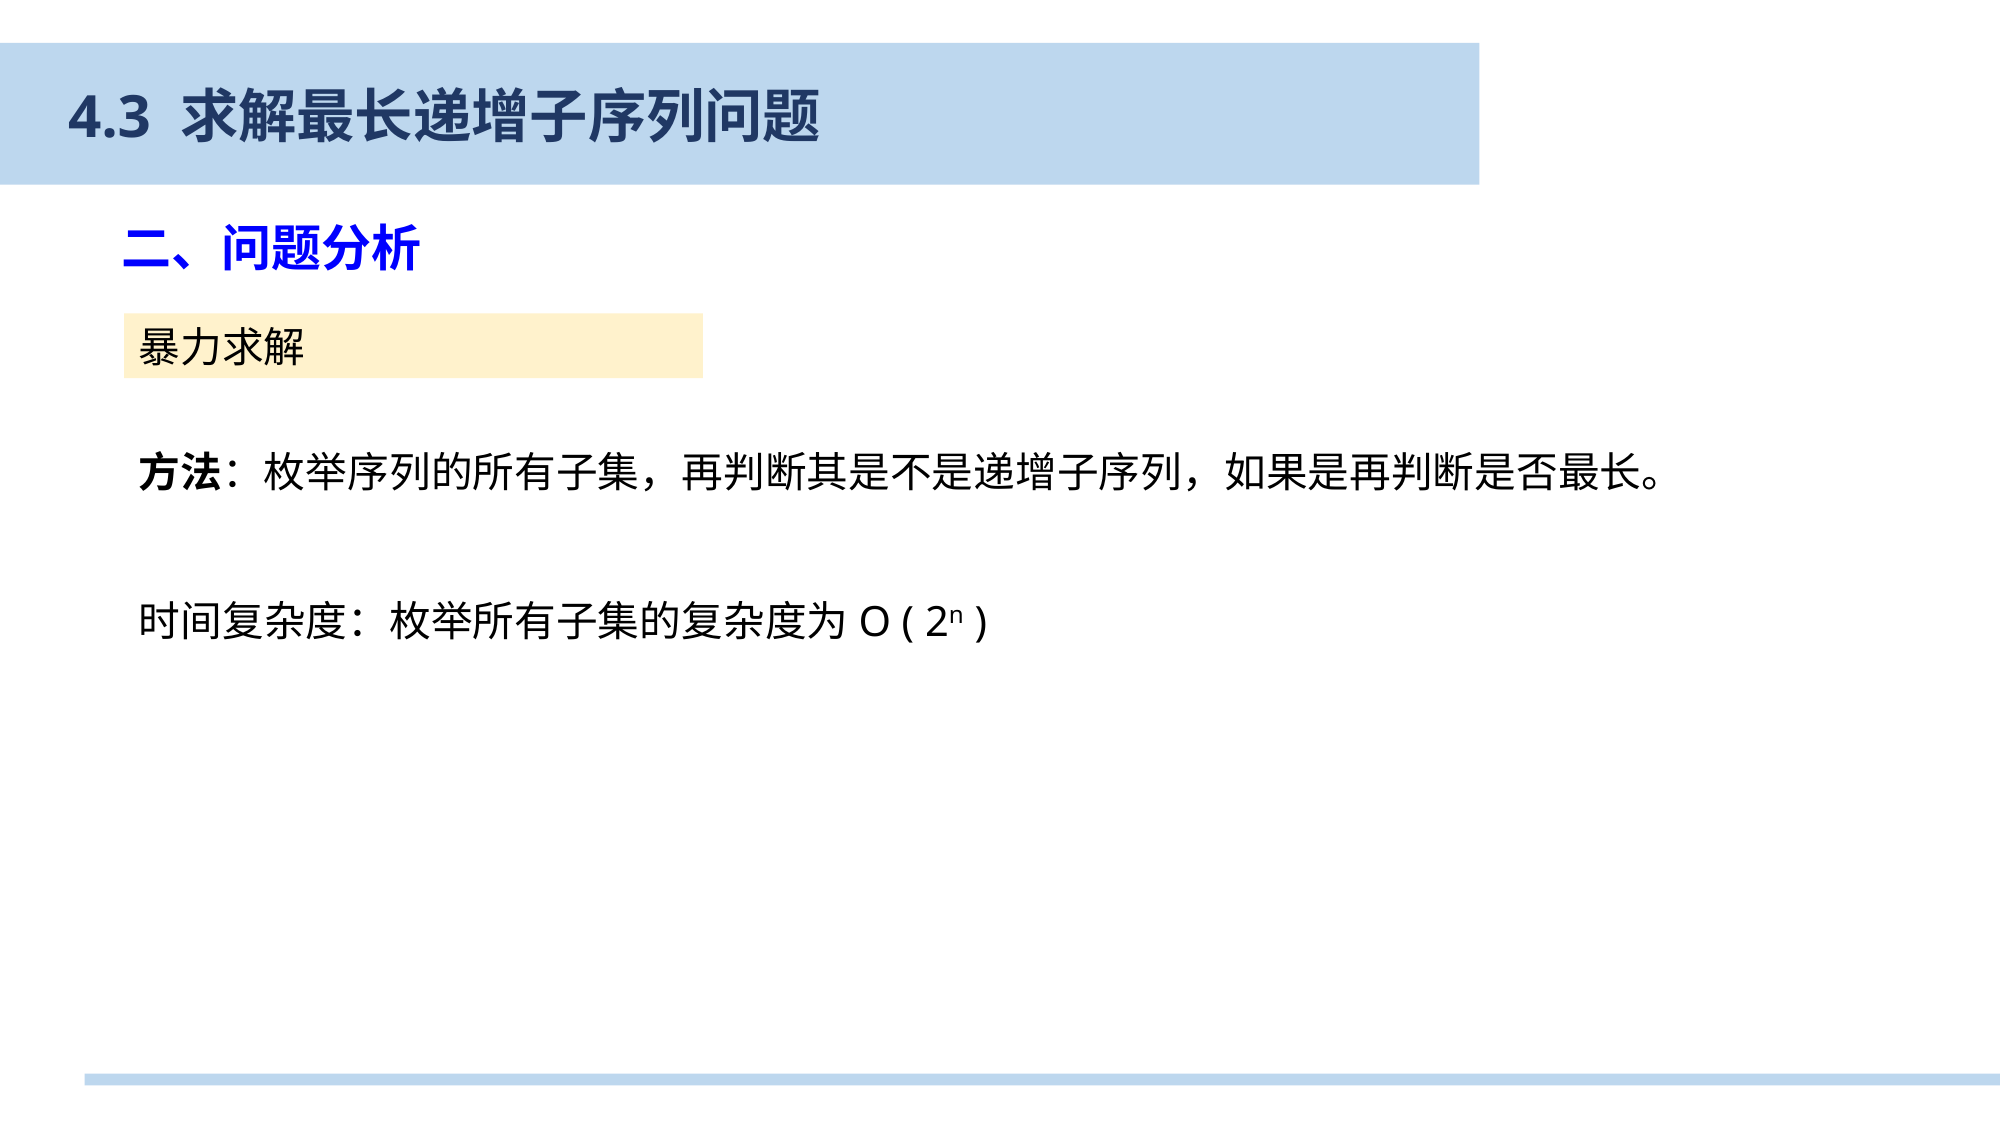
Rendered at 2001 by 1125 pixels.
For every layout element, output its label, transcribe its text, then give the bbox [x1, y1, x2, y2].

text_box 时间复杂度：枚举所有子集的复杂度为O ( 2n ) [124, 562, 1356, 653]
text_box 暴力求解 [124, 313, 703, 379]
text_box 二、问题分析 [106, 208, 686, 284]
text_box 方法：枚举序列的所有子集，再判断其是不是递增子序列，如果是再判断是否最长。 [124, 413, 1738, 503]
list 4.3 求解最长递增子序列问题 [0, 42, 1480, 185]
